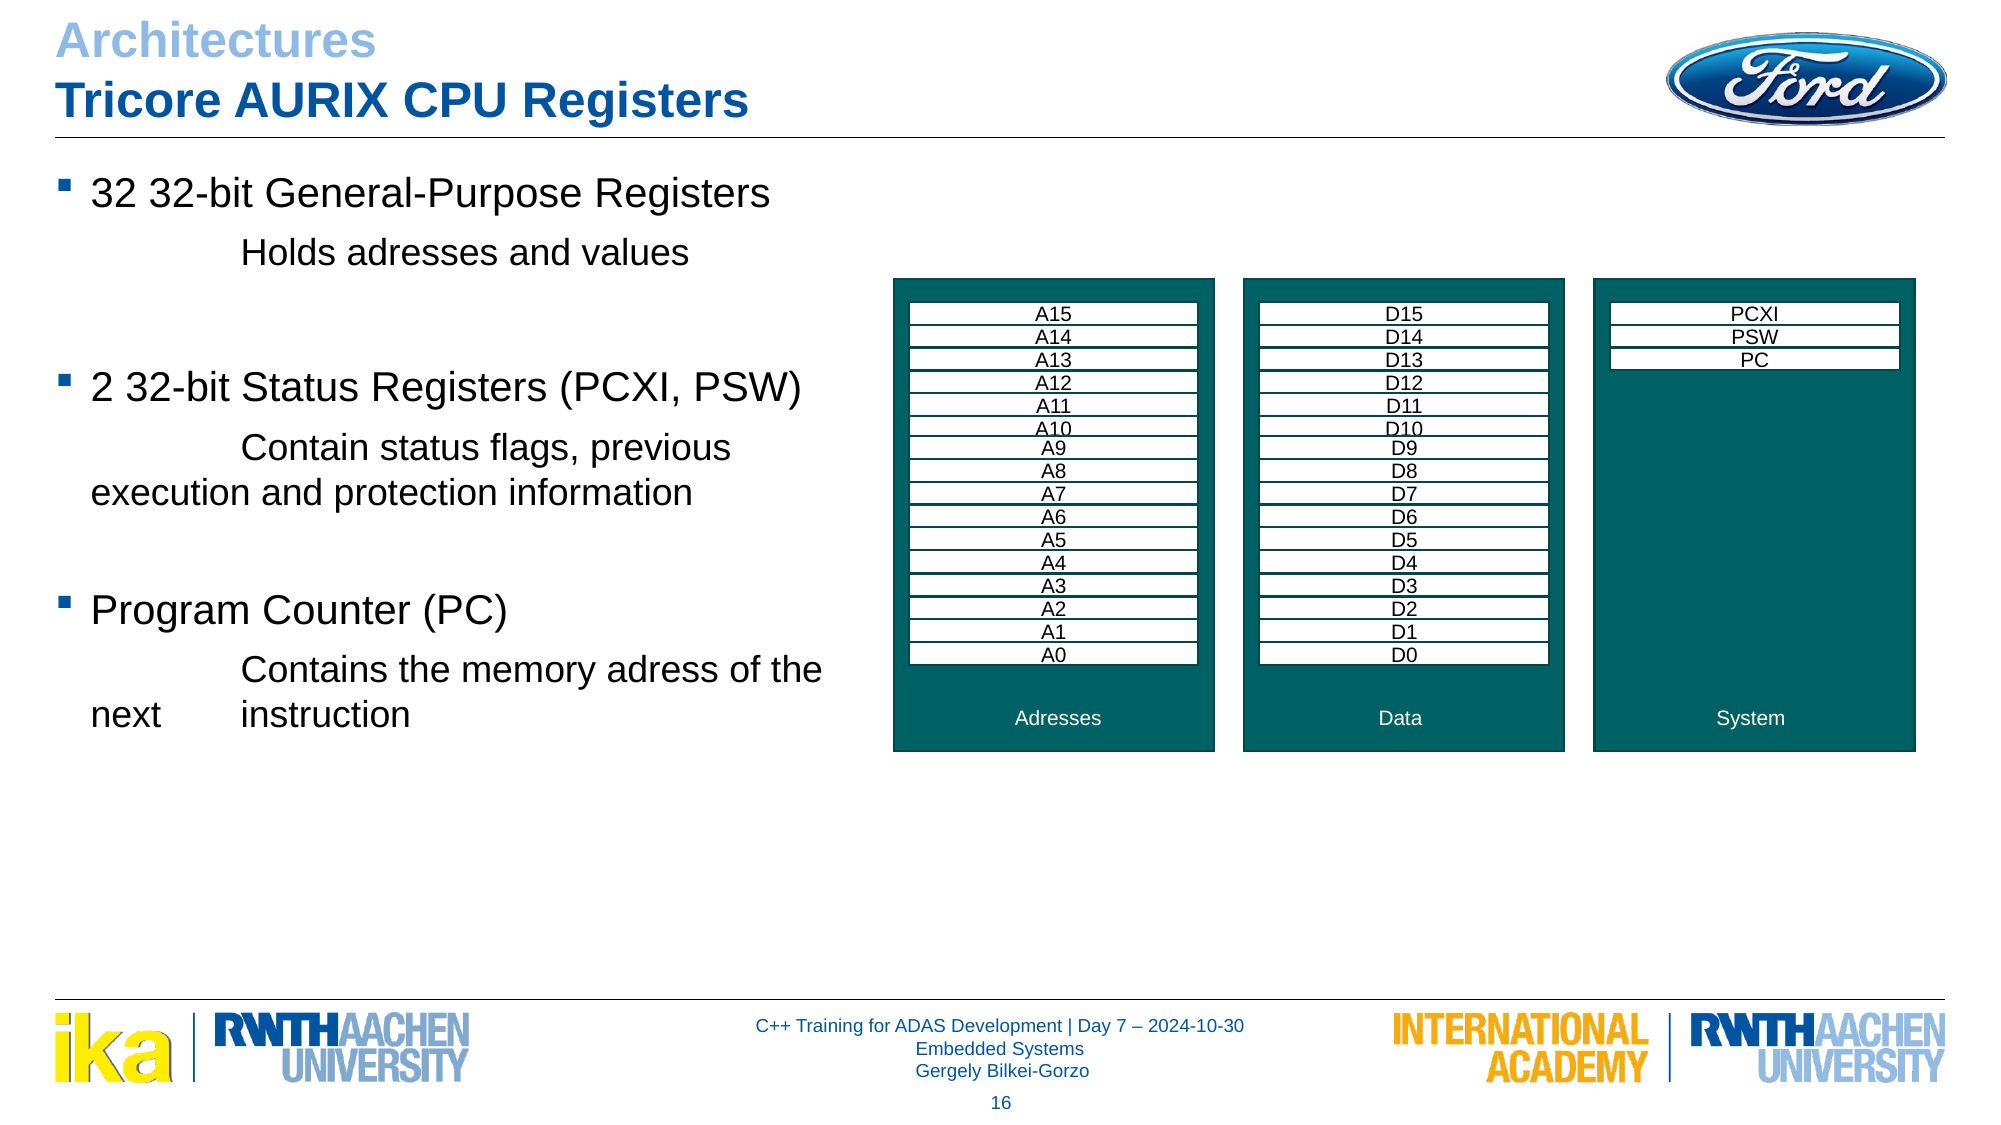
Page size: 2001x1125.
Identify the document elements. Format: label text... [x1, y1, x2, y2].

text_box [893, 278, 1961, 752]
picture [55, 1012, 469, 1083]
list 32 32-bit General-Purpose Registers Holds adresses and values 2 32-bit Status Registers (PCXI, PSW) Contain status flags, previous execution and protection information Program Counter (PC) Contains the memory adress of the next instruction [55, 165, 879, 981]
list Architectures Tricore AURIX CPU Registers [55, 7, 1945, 129]
picture [1394, 1012, 1945, 1083]
slide_number 16 [962, 1082, 1040, 1122]
